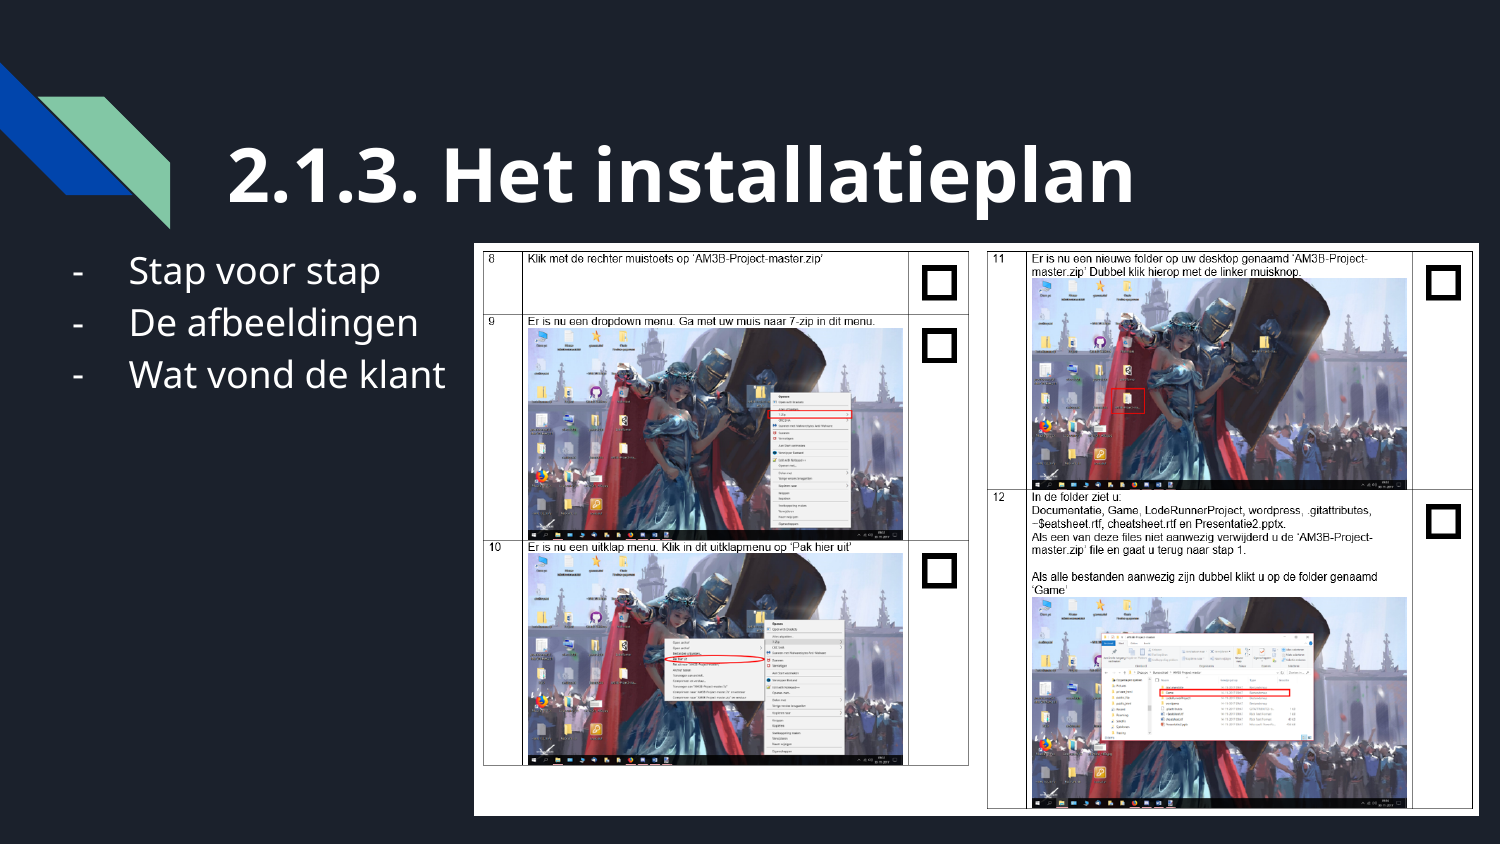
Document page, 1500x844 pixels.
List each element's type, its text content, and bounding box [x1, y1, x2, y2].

picture [474, 243, 1479, 816]
list Stap voor stap De afbeeldingen Wat vond de klant [38, 225, 1194, 704]
title 2.1.3. Het installatieplan [212, 112, 1368, 215]
